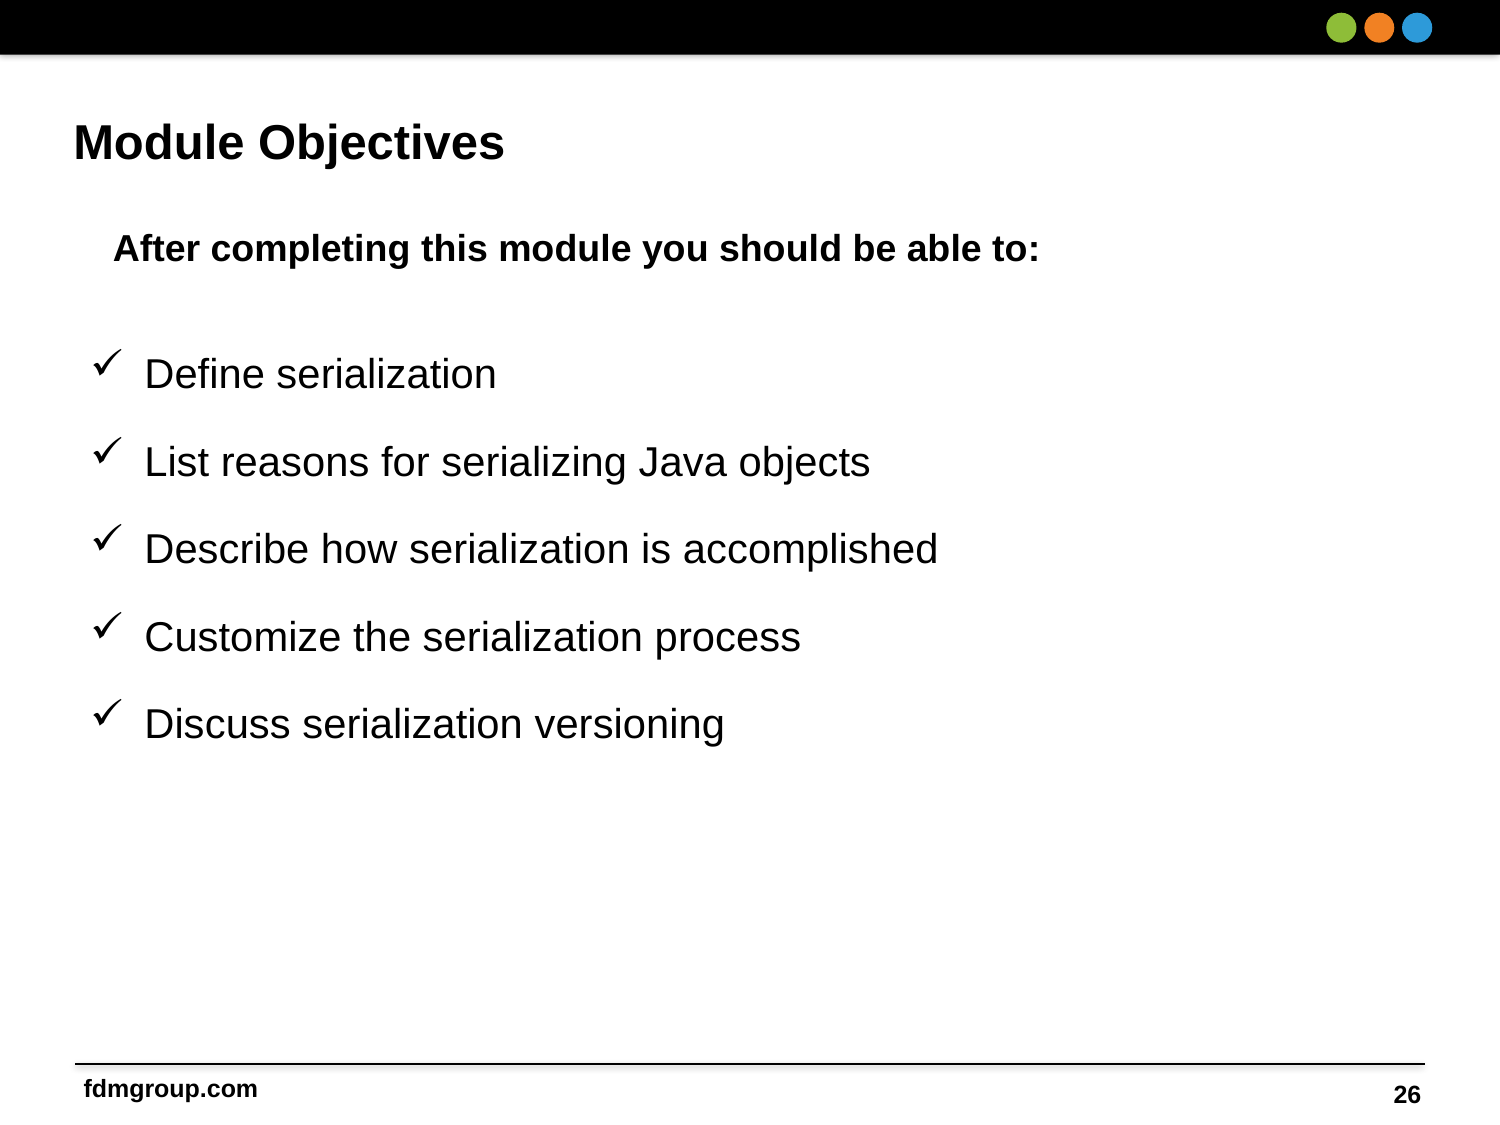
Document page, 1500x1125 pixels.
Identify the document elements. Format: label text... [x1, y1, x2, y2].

list Define serialization List reasons for serializing Java objects Describe how serialization is accomplished Customize the serialization process Discuss serialization versioning [75, 314, 1425, 1029]
slide_number 26 [1086, 1063, 1437, 1124]
